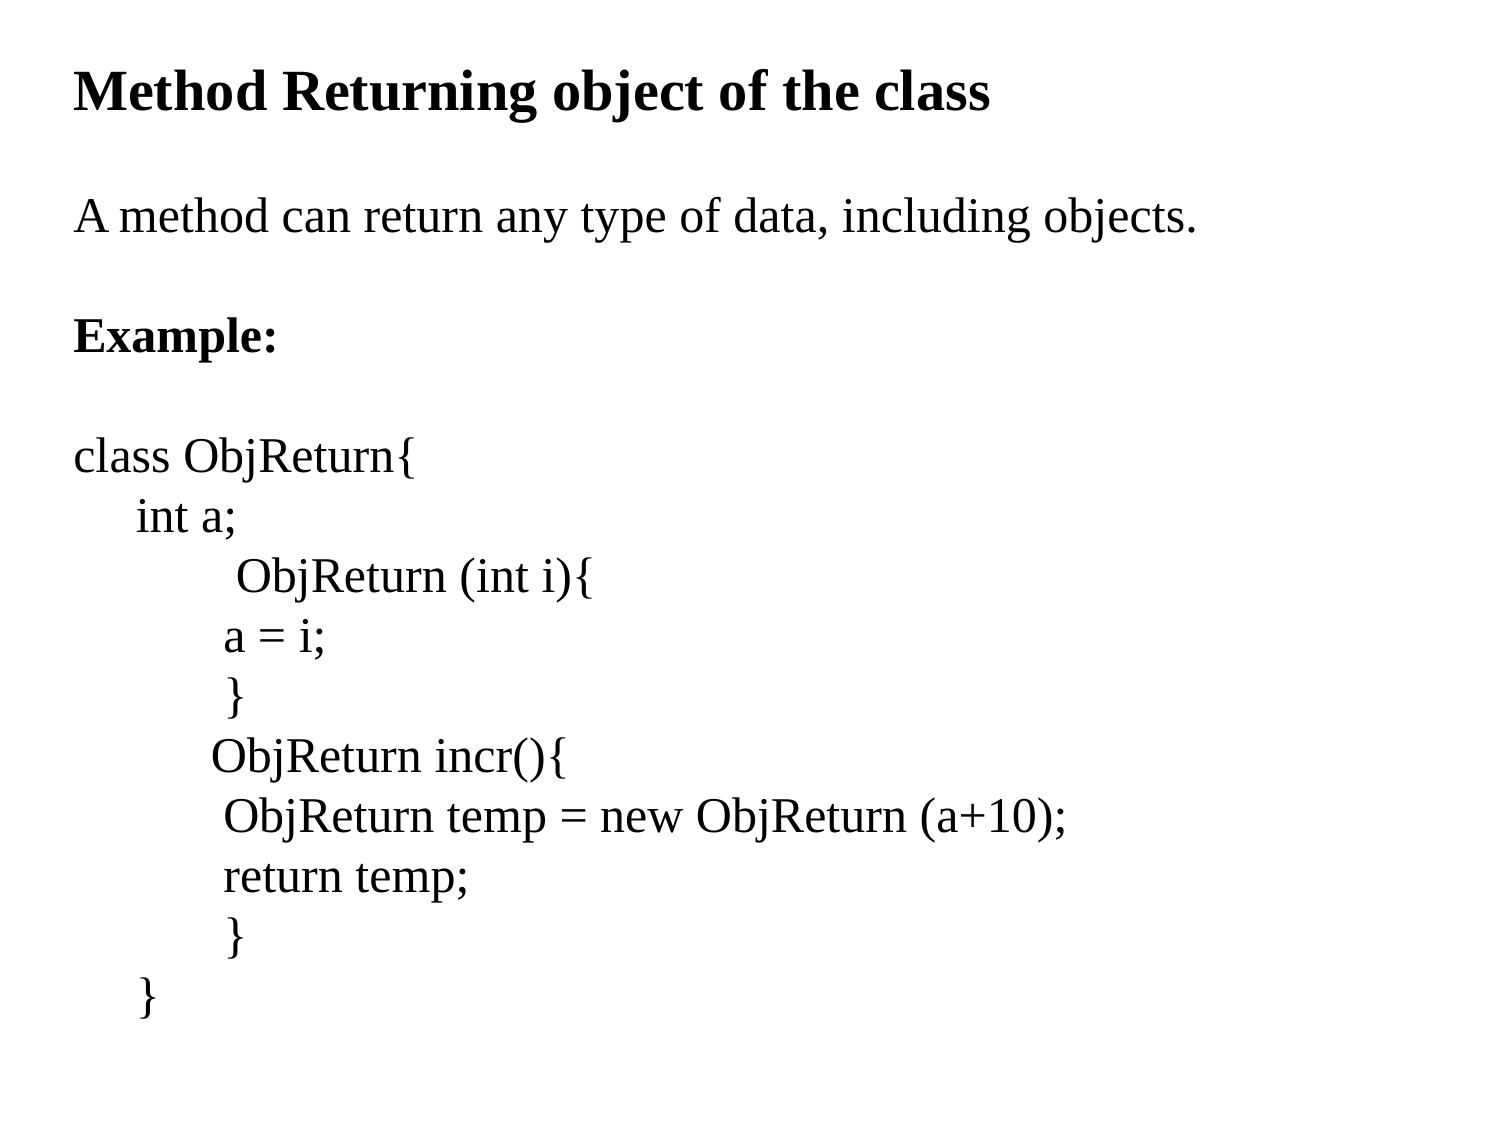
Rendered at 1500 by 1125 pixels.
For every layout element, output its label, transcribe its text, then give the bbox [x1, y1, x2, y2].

list Method Returning object of the class A method can return any type of data, including objects. Example: class ObjReturn{ int a; ObjReturn (int i){ a = i; } ObjReturn incr(){ ObjReturn temp = new ObjReturn (a+10); return temp; } } [39, 37, 1460, 1094]
